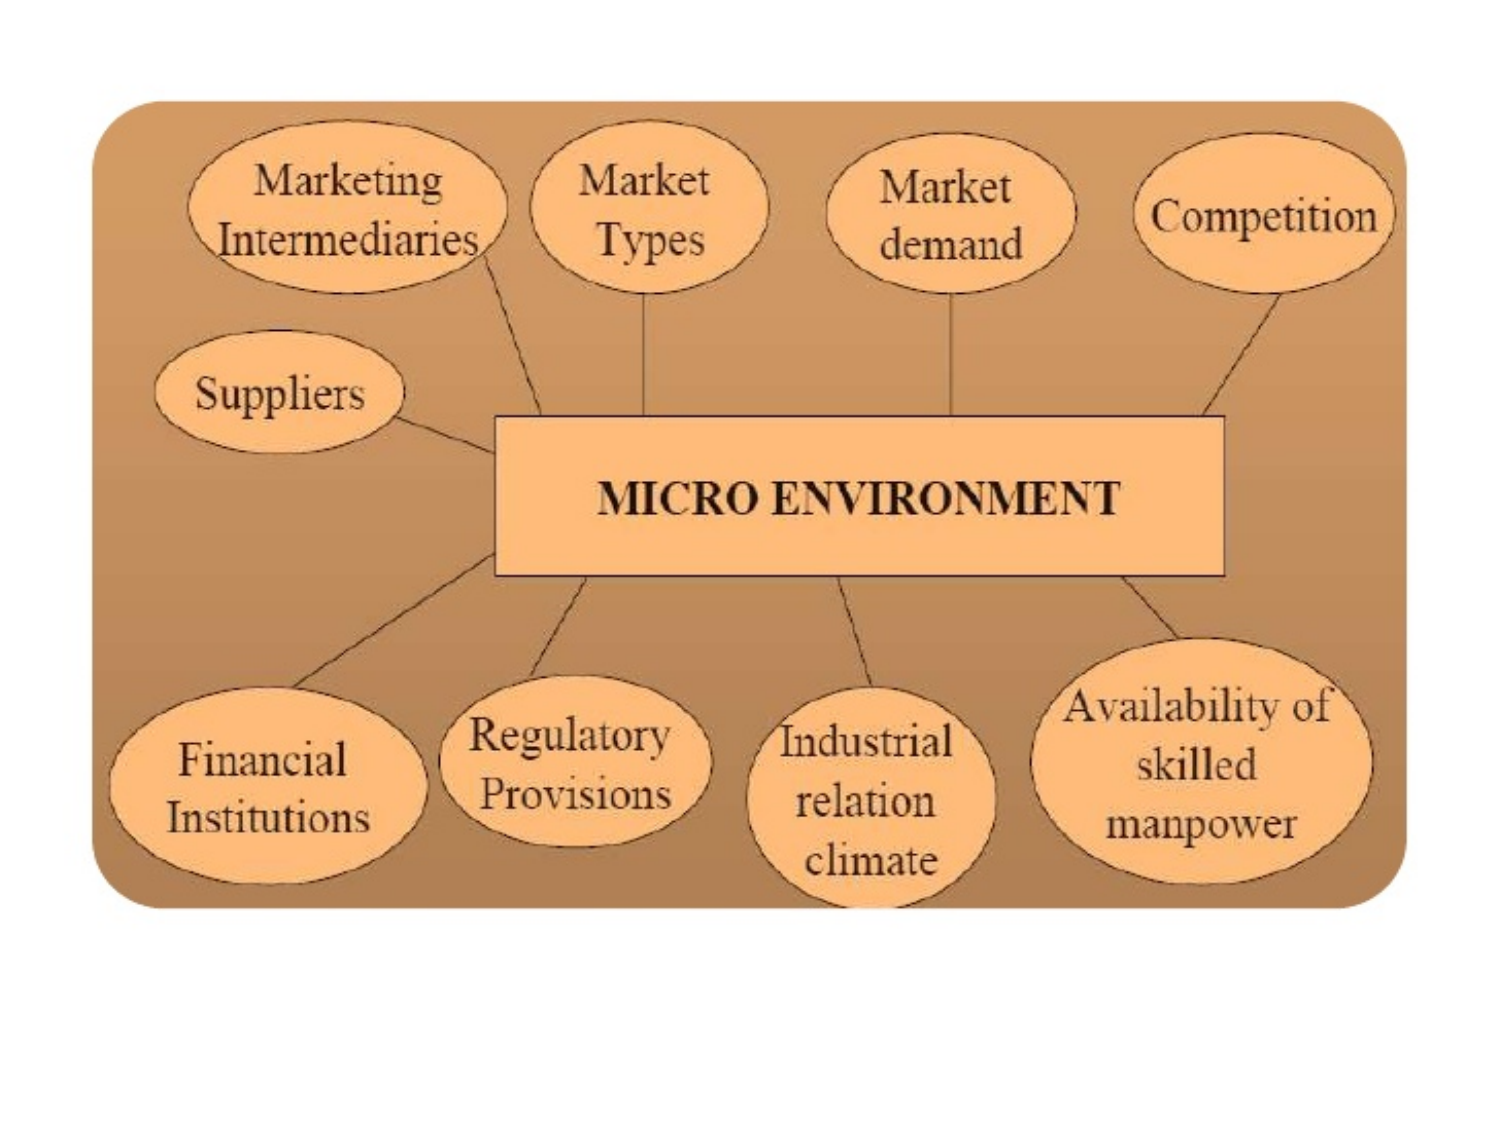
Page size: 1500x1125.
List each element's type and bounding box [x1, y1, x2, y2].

list [0, 24, 1500, 1088]
